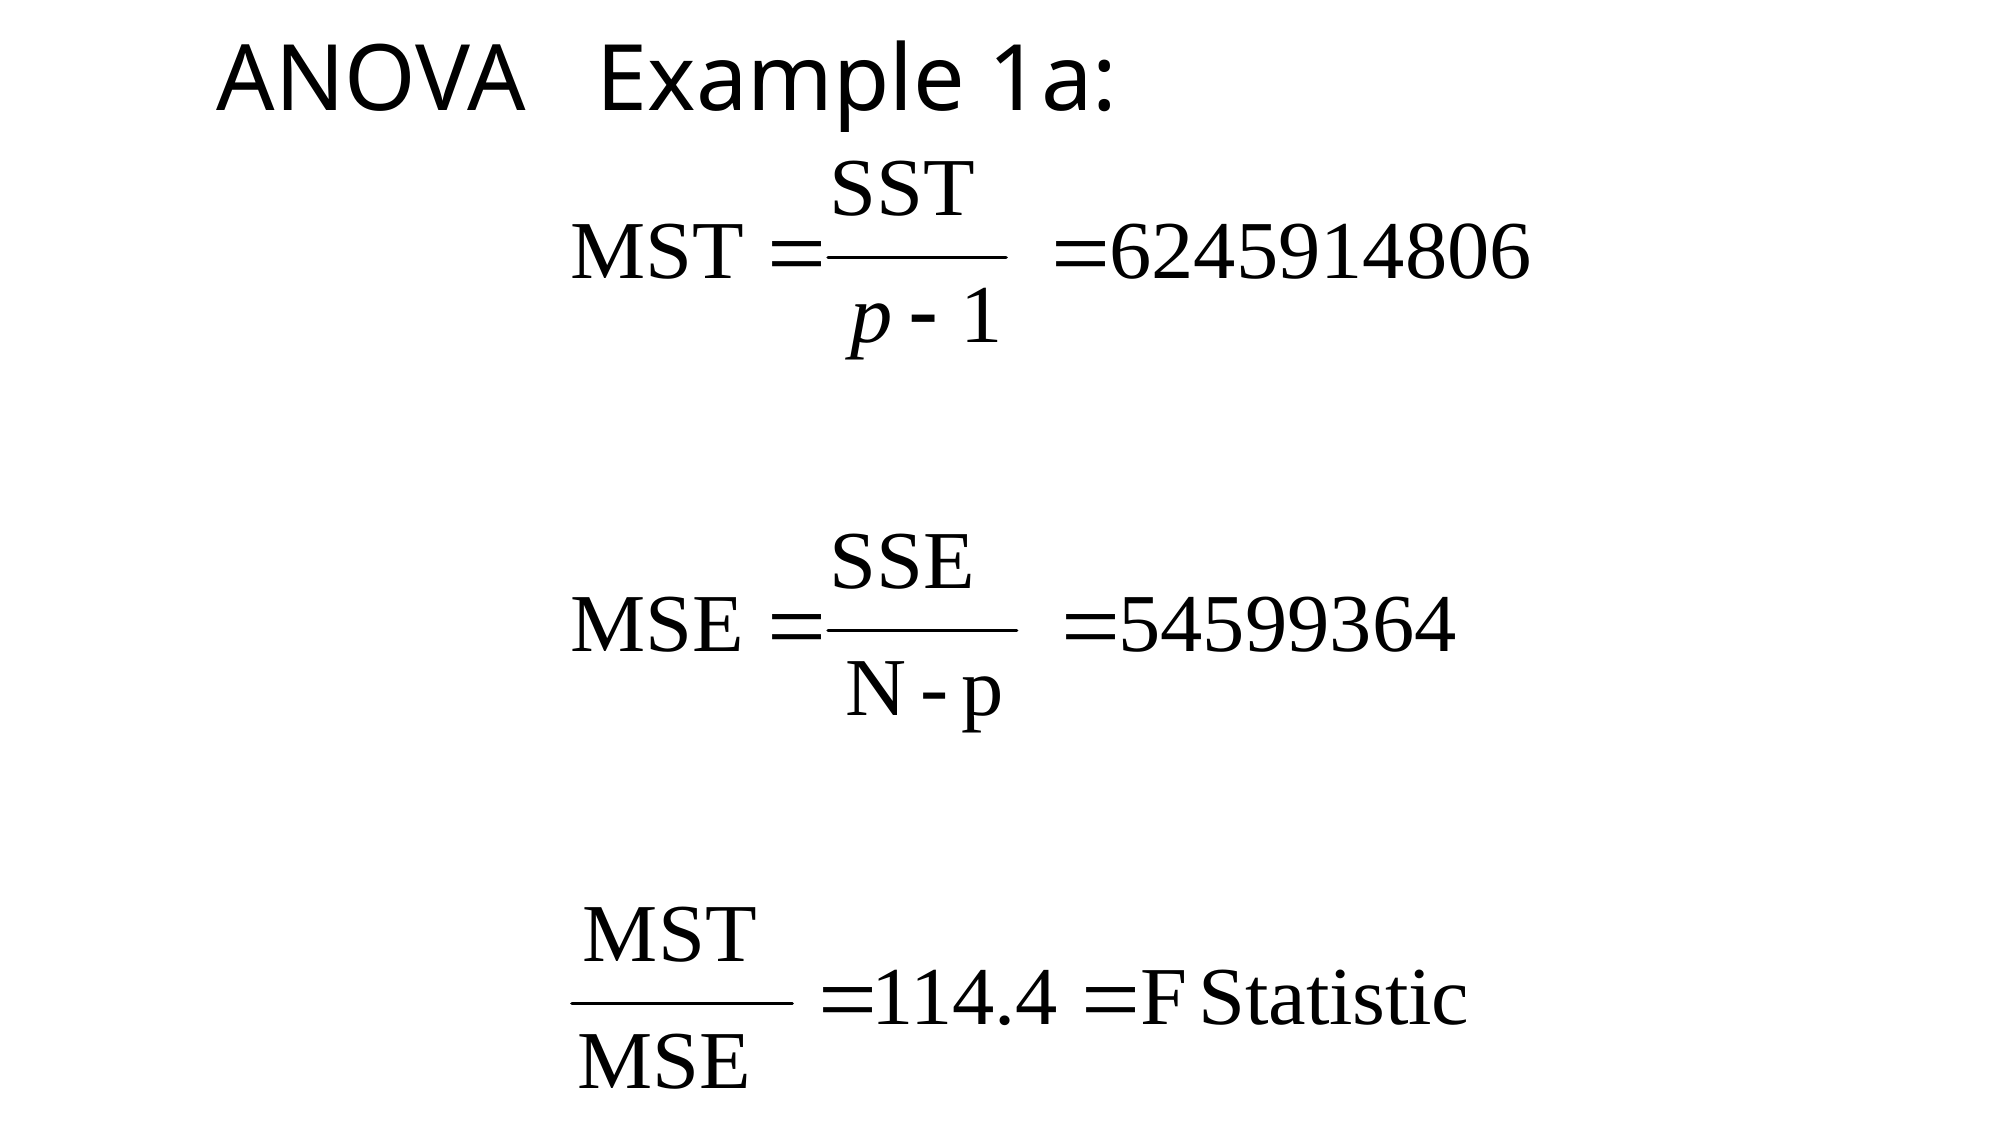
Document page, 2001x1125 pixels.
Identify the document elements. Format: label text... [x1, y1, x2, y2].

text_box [557, 136, 1544, 1125]
title ANOVA Example 1a: [201, 0, 1427, 175]
